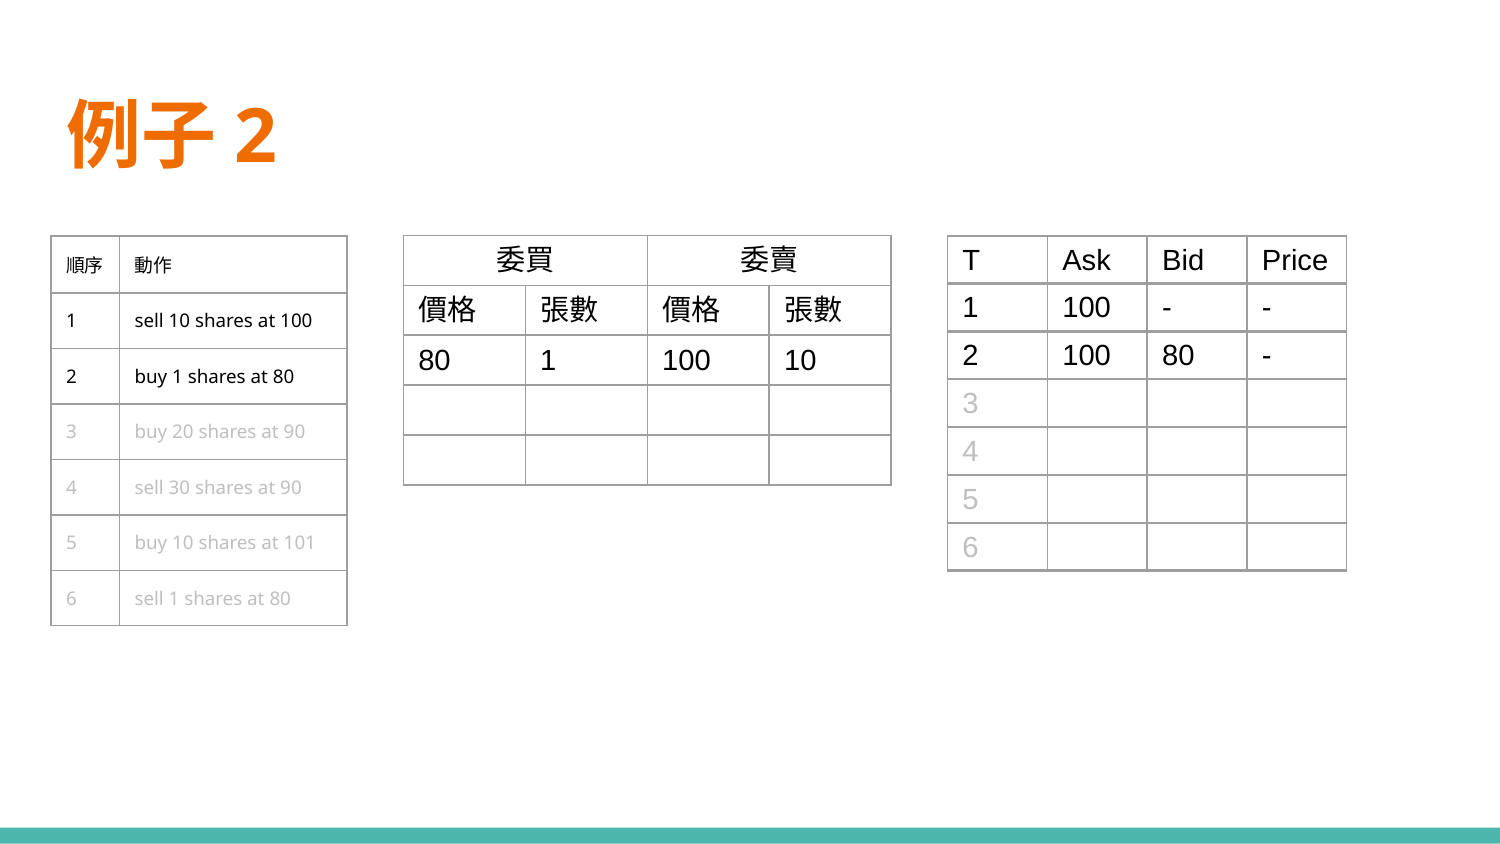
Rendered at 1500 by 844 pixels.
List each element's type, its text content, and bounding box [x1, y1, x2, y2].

table_cell 6 [52, 571, 119, 625]
table_cell [1048, 476, 1146, 522]
table_cell 3 [52, 405, 119, 459]
table_header 動作 [120, 237, 346, 292]
table_cell 1 [52, 294, 119, 348]
table_cell [770, 436, 890, 484]
table_cell [1148, 524, 1246, 570]
table_cell 張數 [770, 286, 890, 334]
table_cell 3 [948, 380, 1047, 427]
table_cell 張數 [526, 286, 647, 334]
table_cell [1148, 428, 1246, 475]
table_cell [1048, 380, 1146, 427]
table_cell 100 [648, 336, 768, 384]
table_header Ask [1048, 237, 1146, 283]
table_header Bid [1148, 237, 1246, 283]
table_cell 4 [948, 428, 1047, 475]
table_cell 100 [1048, 285, 1146, 331]
table_cell sell 30 shares at 90 [120, 460, 346, 514]
table_cell 5 [52, 516, 119, 570]
table_cell 價格 [404, 286, 525, 334]
table_cell 6 [948, 524, 1047, 570]
table_cell buy 10 shares at 101 [120, 516, 346, 570]
table_cell sell 1 shares at 80 [120, 571, 346, 625]
table_cell 5 [948, 476, 1047, 522]
table_header T [948, 237, 1047, 283]
table_header 委賣 [648, 236, 890, 285]
table_cell [770, 386, 890, 434]
table_cell buy 1 shares at 80 [120, 349, 346, 403]
table_cell - [1148, 285, 1246, 331]
table_cell 2 [52, 349, 119, 403]
table_cell - [1248, 285, 1346, 331]
table_cell [404, 436, 525, 484]
table_cell [1248, 380, 1346, 427]
table_cell 4 [52, 460, 119, 514]
table_cell 10 [770, 336, 890, 384]
table_header Price [1248, 237, 1346, 283]
table_cell [526, 336, 647, 384]
table_cell [526, 436, 647, 484]
table_header 委買 [404, 236, 647, 285]
table_cell [1148, 476, 1246, 522]
table_cell [1048, 333, 1146, 379]
table_cell [1248, 476, 1346, 522]
table_header 順序 [52, 237, 119, 292]
table_cell [1248, 524, 1346, 570]
table_cell [404, 336, 525, 384]
table_cell 1 [948, 285, 1047, 331]
table_cell [1148, 380, 1246, 427]
table_cell [526, 386, 647, 434]
table_cell buy 20 shares at 90 [120, 405, 346, 459]
table_cell 2 [948, 333, 1047, 379]
table_cell [1048, 428, 1146, 475]
table_cell [404, 386, 525, 434]
table_cell 價格 [648, 286, 768, 334]
table_cell [1048, 524, 1146, 570]
table_cell [1148, 333, 1246, 379]
table_cell [648, 386, 768, 434]
table_cell [1248, 428, 1346, 475]
table_cell sell 10 shares at 100 [120, 294, 346, 348]
title 例子2 [51, 72, 1449, 189]
table_cell [648, 436, 768, 484]
table_cell [1248, 333, 1346, 379]
